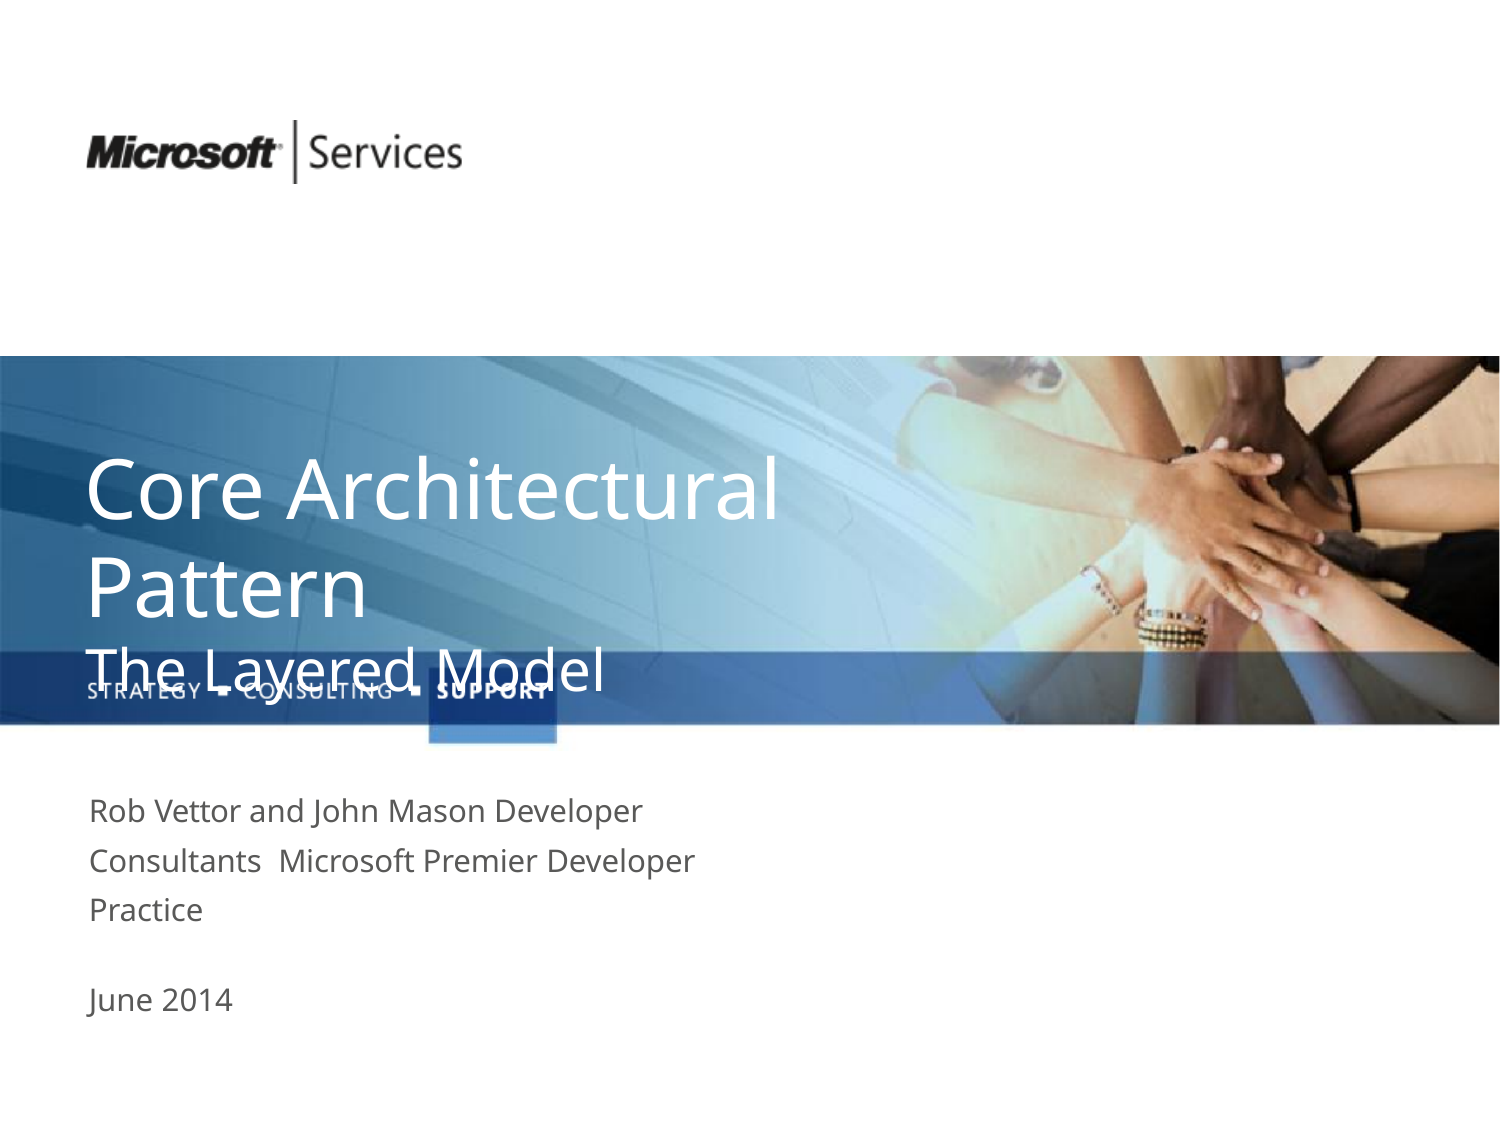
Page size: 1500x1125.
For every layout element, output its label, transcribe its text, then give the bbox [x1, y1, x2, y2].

text_box Rob Vettor and John Mason Developer Consultants Microsoft Premier Developer Practice June 2014 [86, 778, 767, 1018]
text_box [86, 120, 462, 184]
text_box [0, 356, 1500, 751]
title Core Architectural Pattern The Layered Model [82, 437, 982, 704]
